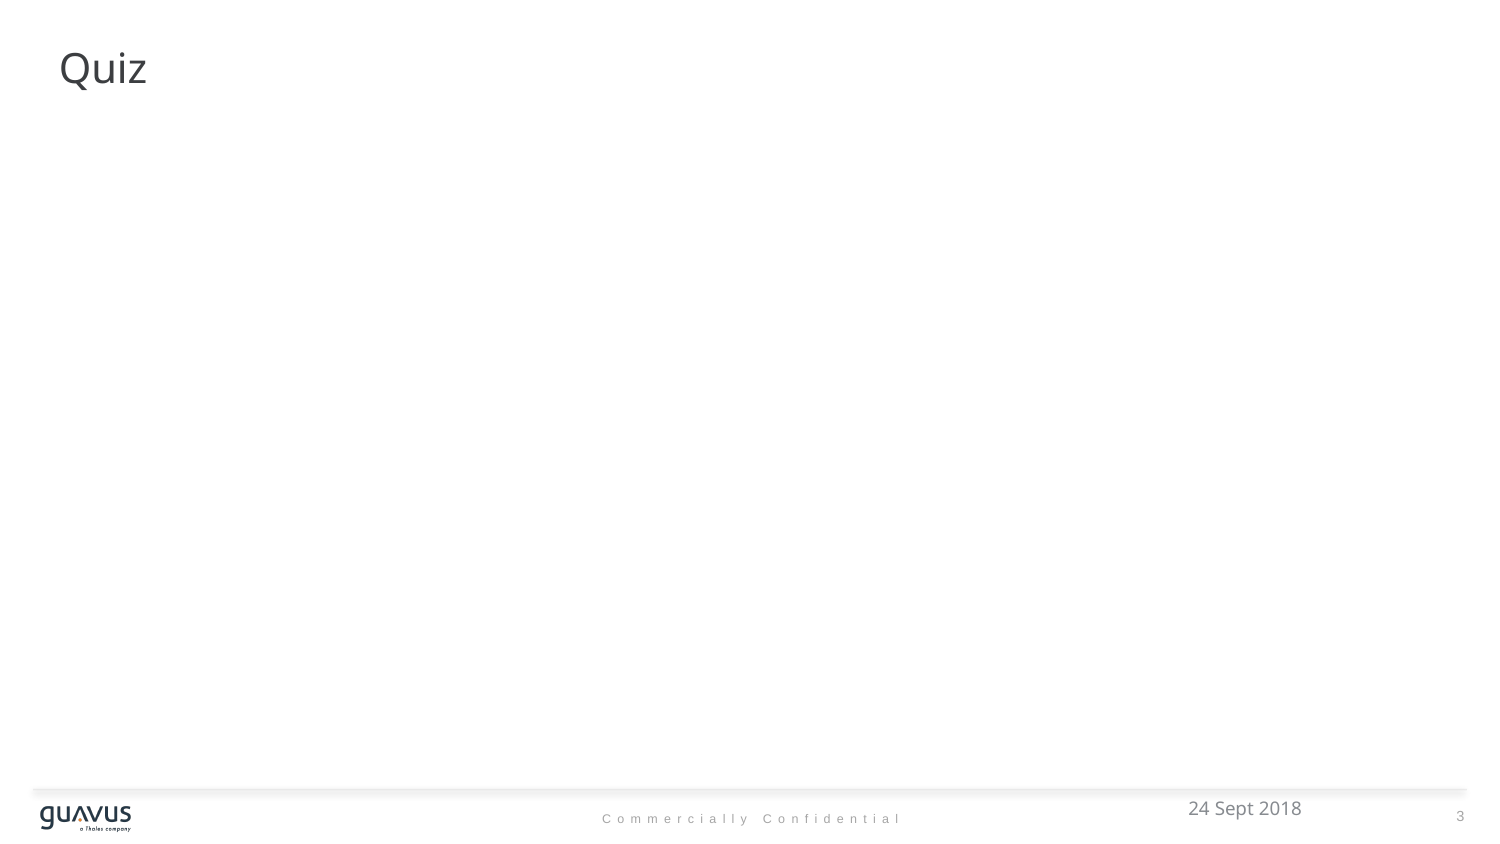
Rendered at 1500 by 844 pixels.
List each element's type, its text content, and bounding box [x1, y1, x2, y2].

title Quiz [43, 10, 1467, 130]
picture [27, 796, 146, 841]
